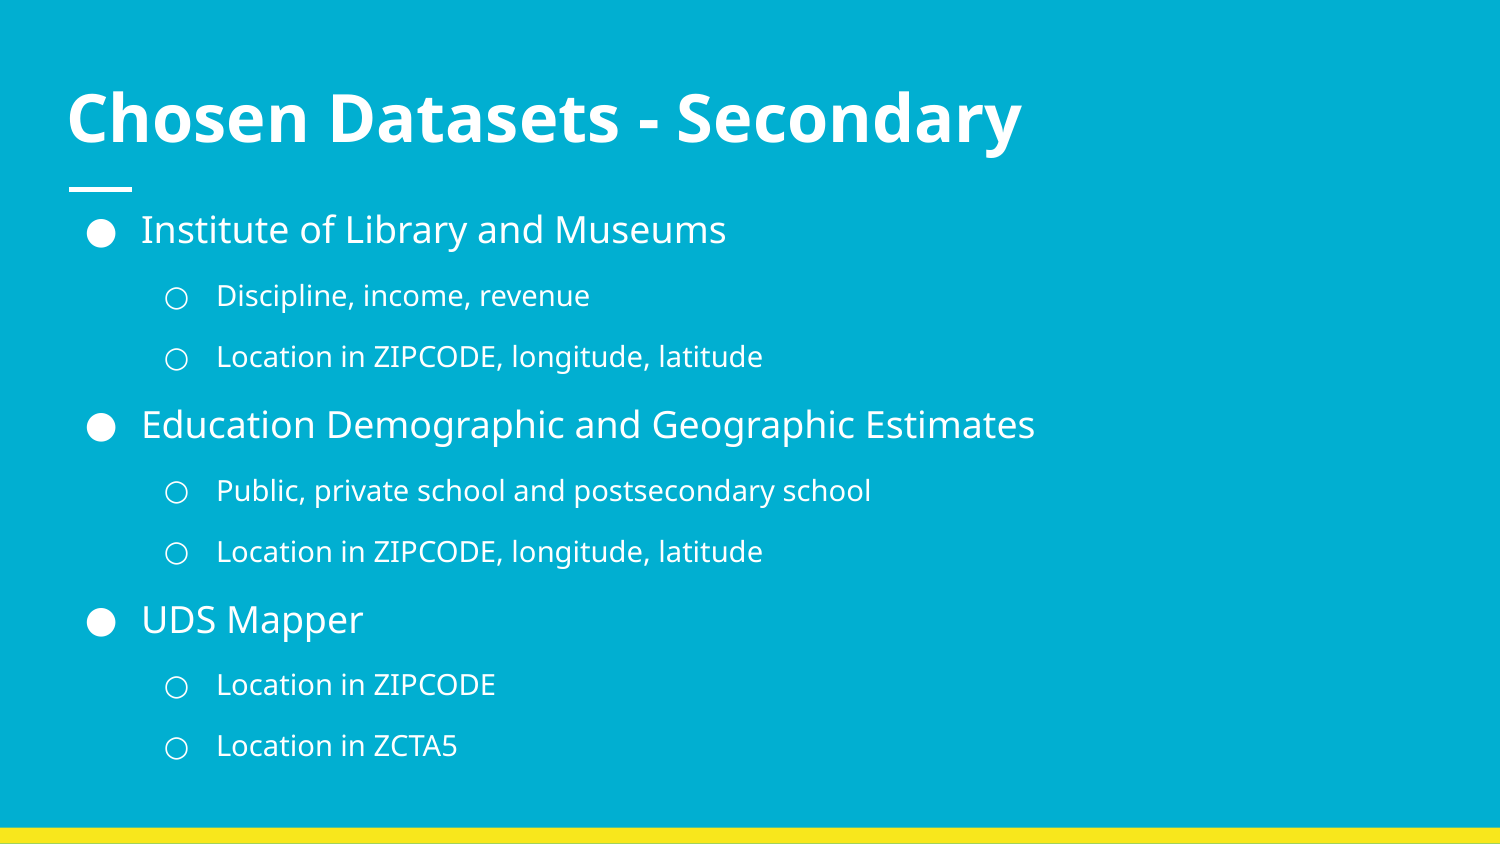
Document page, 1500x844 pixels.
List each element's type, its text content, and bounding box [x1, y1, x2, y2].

list Institute of Library and Museums Discipline, income, revenue Location in ZIPCODE, longitude, latitude Education Demographic and Geographic Estimates Public, private school and postsecondary school Location in ZIPCODE, longitude, latitude UDS Mapper Location in ZIPCODE Location in ZCTA5 [51, 184, 1449, 834]
title Chosen Datasets - Secondary [51, 61, 1449, 167]
